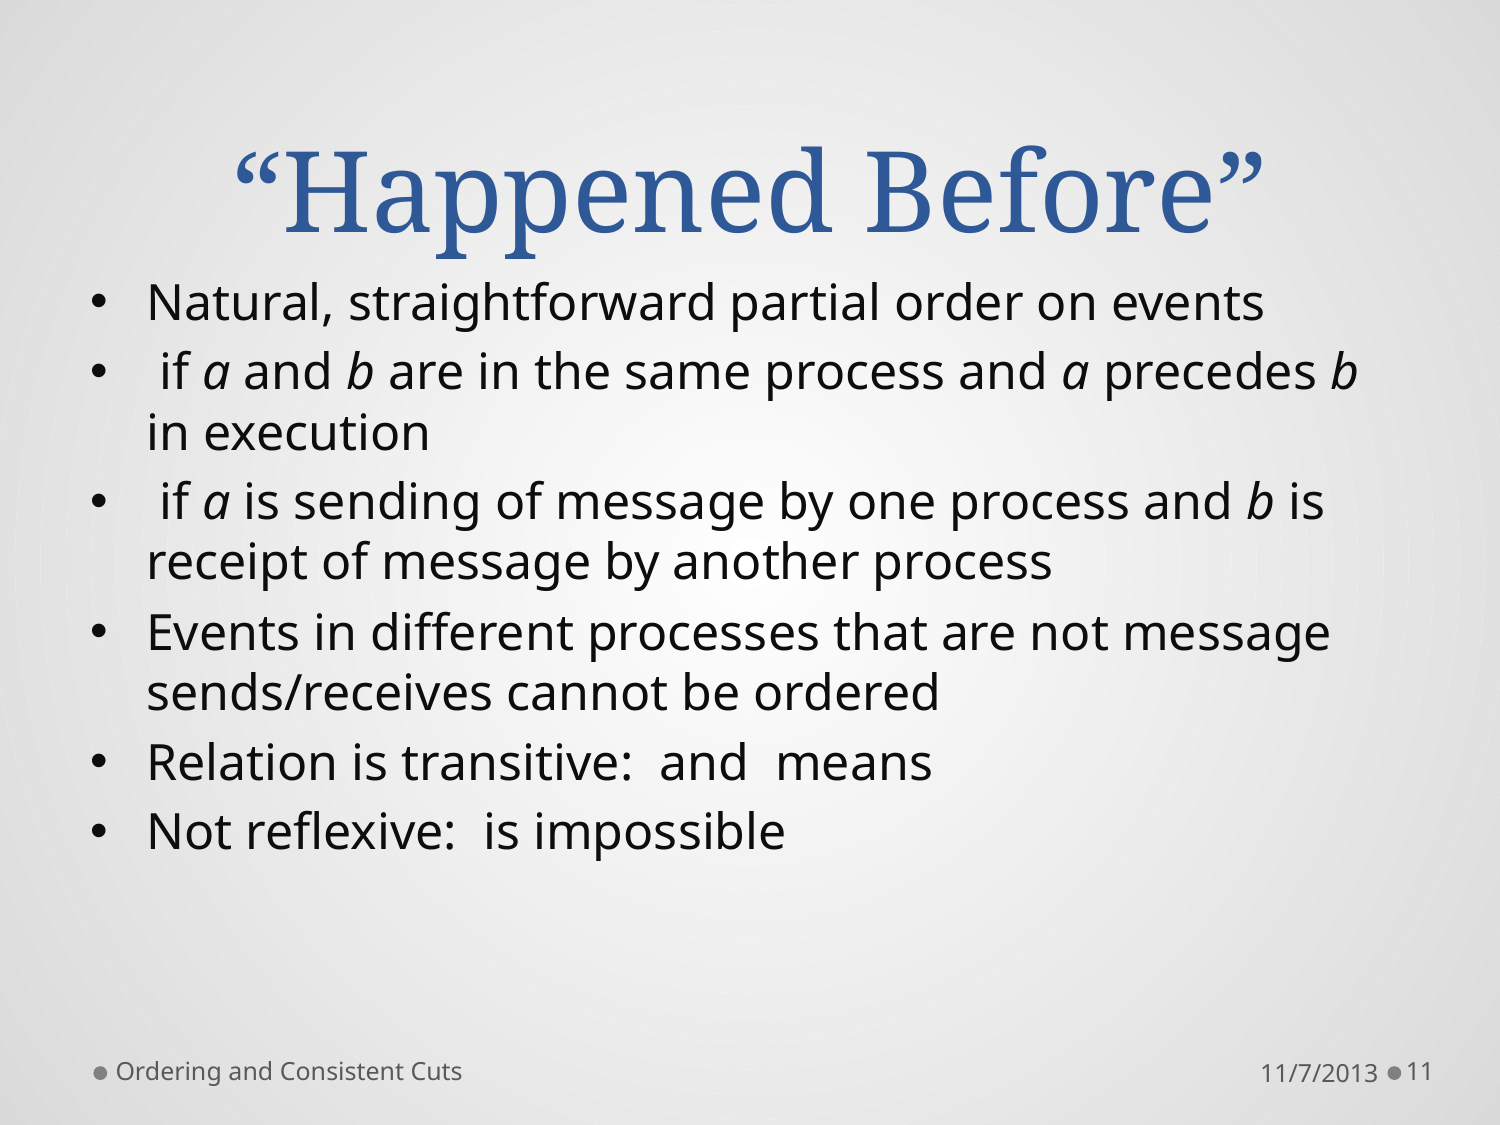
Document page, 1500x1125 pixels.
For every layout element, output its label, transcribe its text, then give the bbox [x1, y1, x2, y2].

footer Ordering and Consistent Cuts [108, 1042, 576, 1103]
slide_number 11 [1401, 1042, 1494, 1103]
title “Happened Before” [75, 0, 1425, 263]
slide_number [1043, 1042, 1386, 1103]
